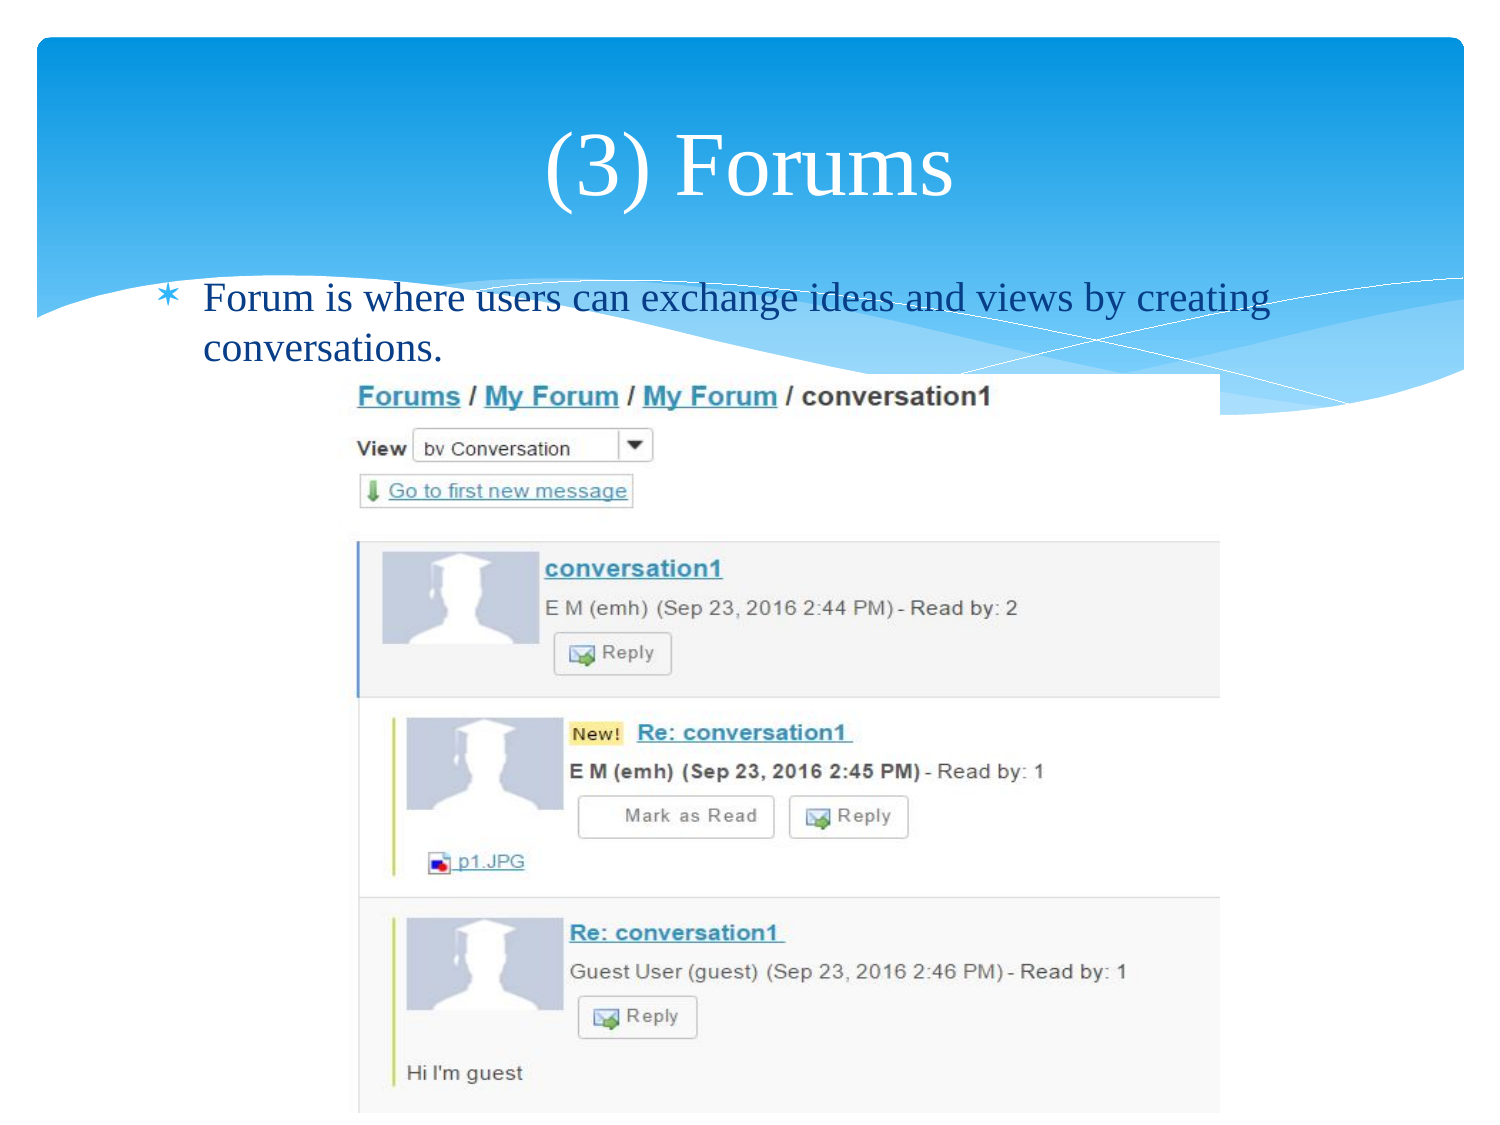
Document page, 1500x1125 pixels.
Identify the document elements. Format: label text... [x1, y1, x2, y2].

list Forum is where users can exchange ideas and views by creating conversations. [143, 262, 1359, 1005]
title (3) Forums [75, 55, 1425, 261]
picture [337, 374, 1220, 1113]
